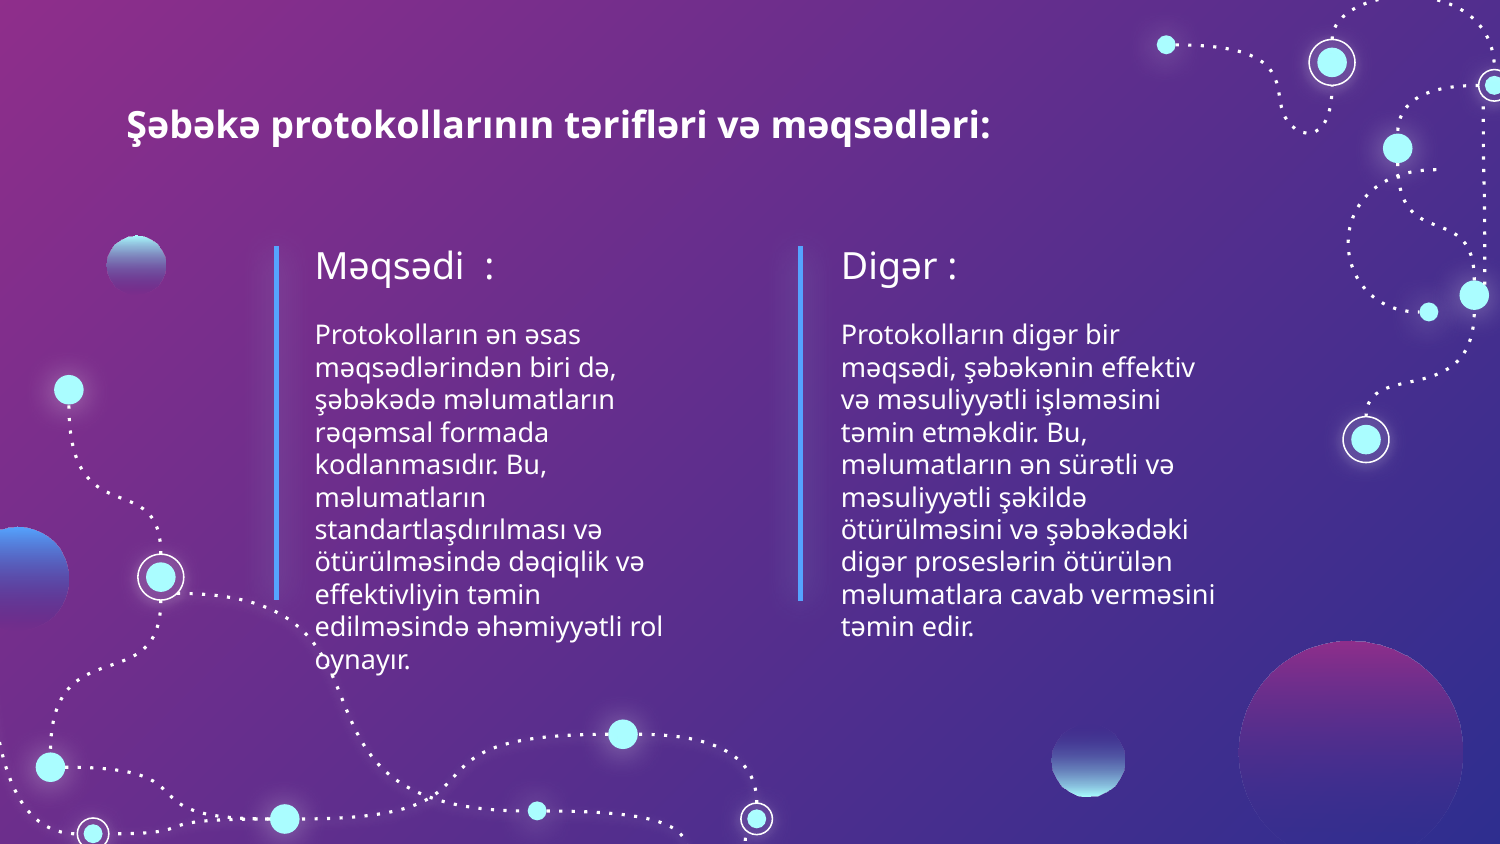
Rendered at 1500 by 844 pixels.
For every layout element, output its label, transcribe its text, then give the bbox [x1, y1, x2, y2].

subtitle Protokolların digər bir məqsədi, şəbəkənin effektiv və məsuliyyətli işləməsini təmin etməkdir. Bu, məlumatların ən sürətli və məsuliyyətli şəkildə ötürülməsini və şəbəkədəki digər proseslərin ötürülən məlumatlara cavab verməsini təmin edir. [825, 302, 1237, 553]
subtitle Məqsədi : [299, 210, 711, 303]
subtitle Digər : [825, 210, 1237, 302]
title Şəbəkə protokollarının tərifləri və məqsədləri: [111, 85, 1164, 180]
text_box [0, 374, 773, 844]
subtitle Protokolların ən əsas məqsədlərindən biri də, şəbəkədə məlumatların rəqəmsal formada kodlanmasıdır. Bu, məlumatların standartlaşdırılması və ötürülməsində dəqiqlik və effektivliyin təmin edilməsində əhəmiyyətli rol oynayır. [299, 303, 711, 373]
text_box [106, 235, 166, 295]
